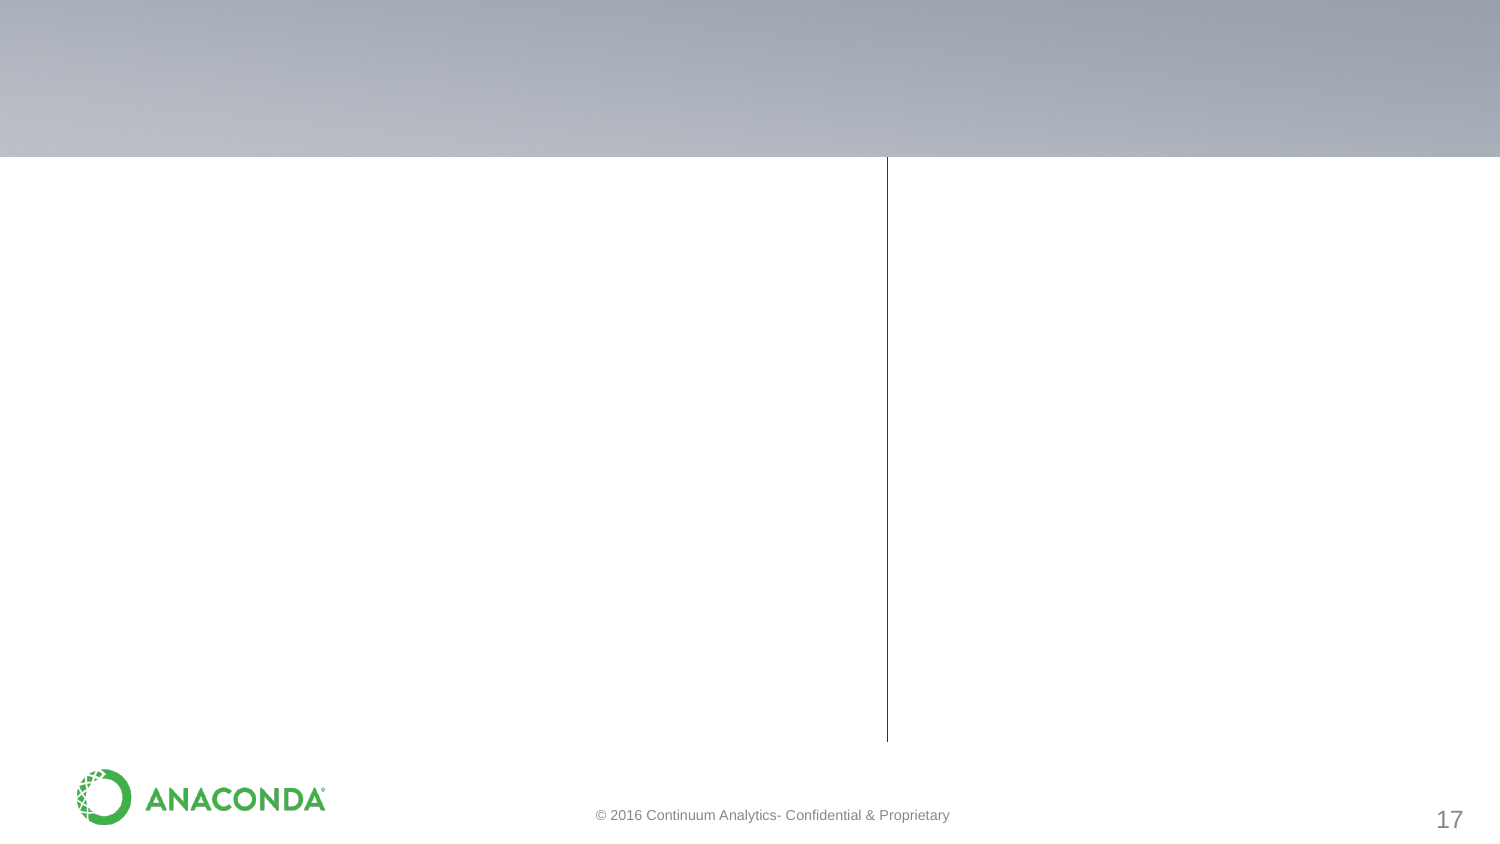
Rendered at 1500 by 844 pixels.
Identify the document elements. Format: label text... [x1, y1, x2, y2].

picture [75, 769, 328, 825]
slide_number 17 [1426, 796, 1473, 842]
text_box © 2016 Continuum Analytics- Confidential & Proprietary [535, 796, 1011, 841]
picture [0, 0, 1500, 157]
